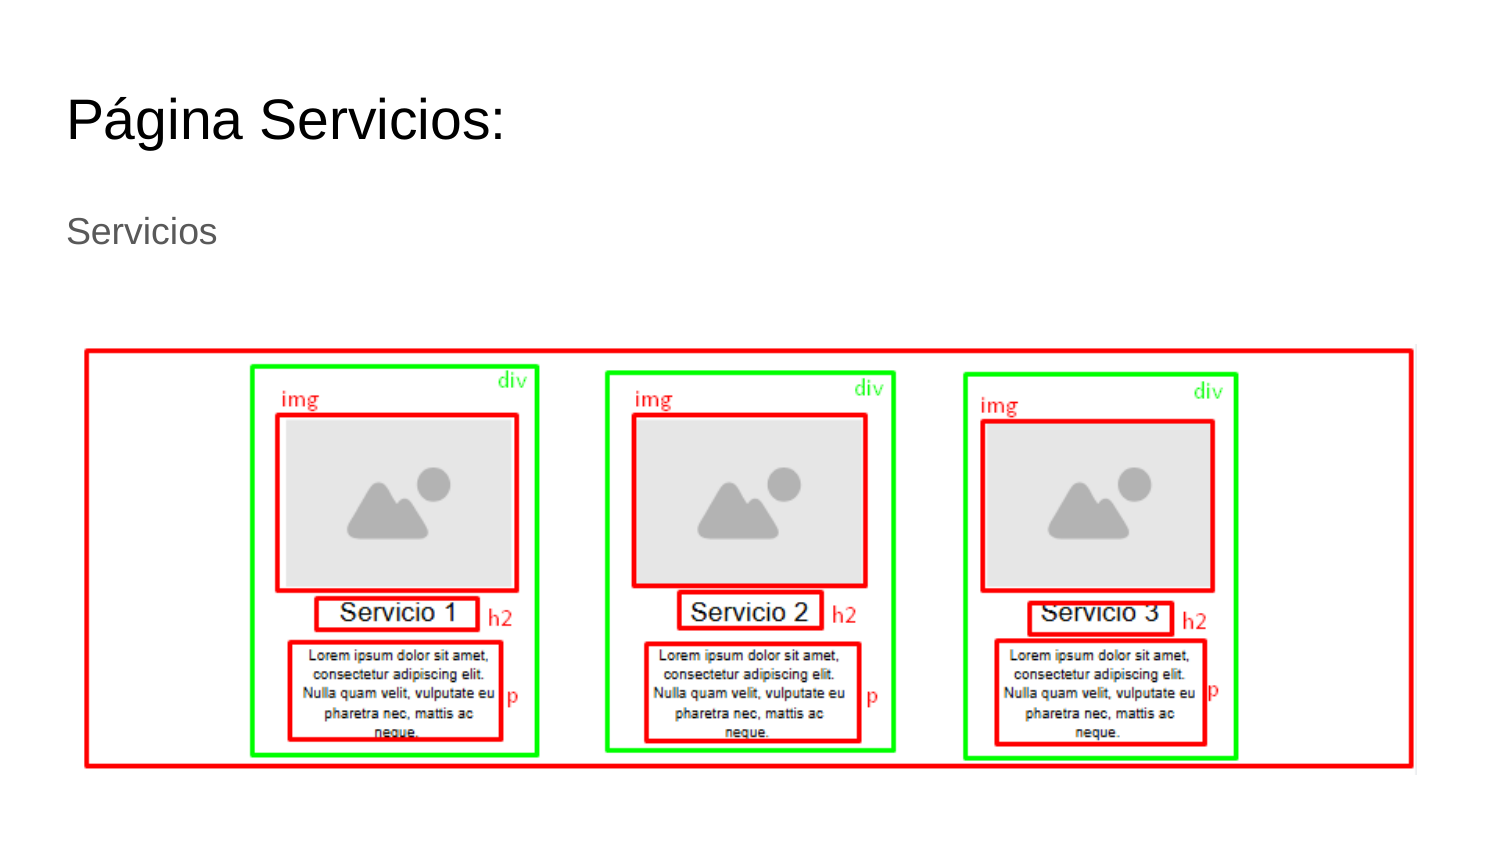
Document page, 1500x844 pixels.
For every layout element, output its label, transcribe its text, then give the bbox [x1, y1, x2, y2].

picture [83, 344, 1417, 775]
list Servicios [51, 189, 1449, 283]
title Página Servicios: [51, 72, 1449, 167]
